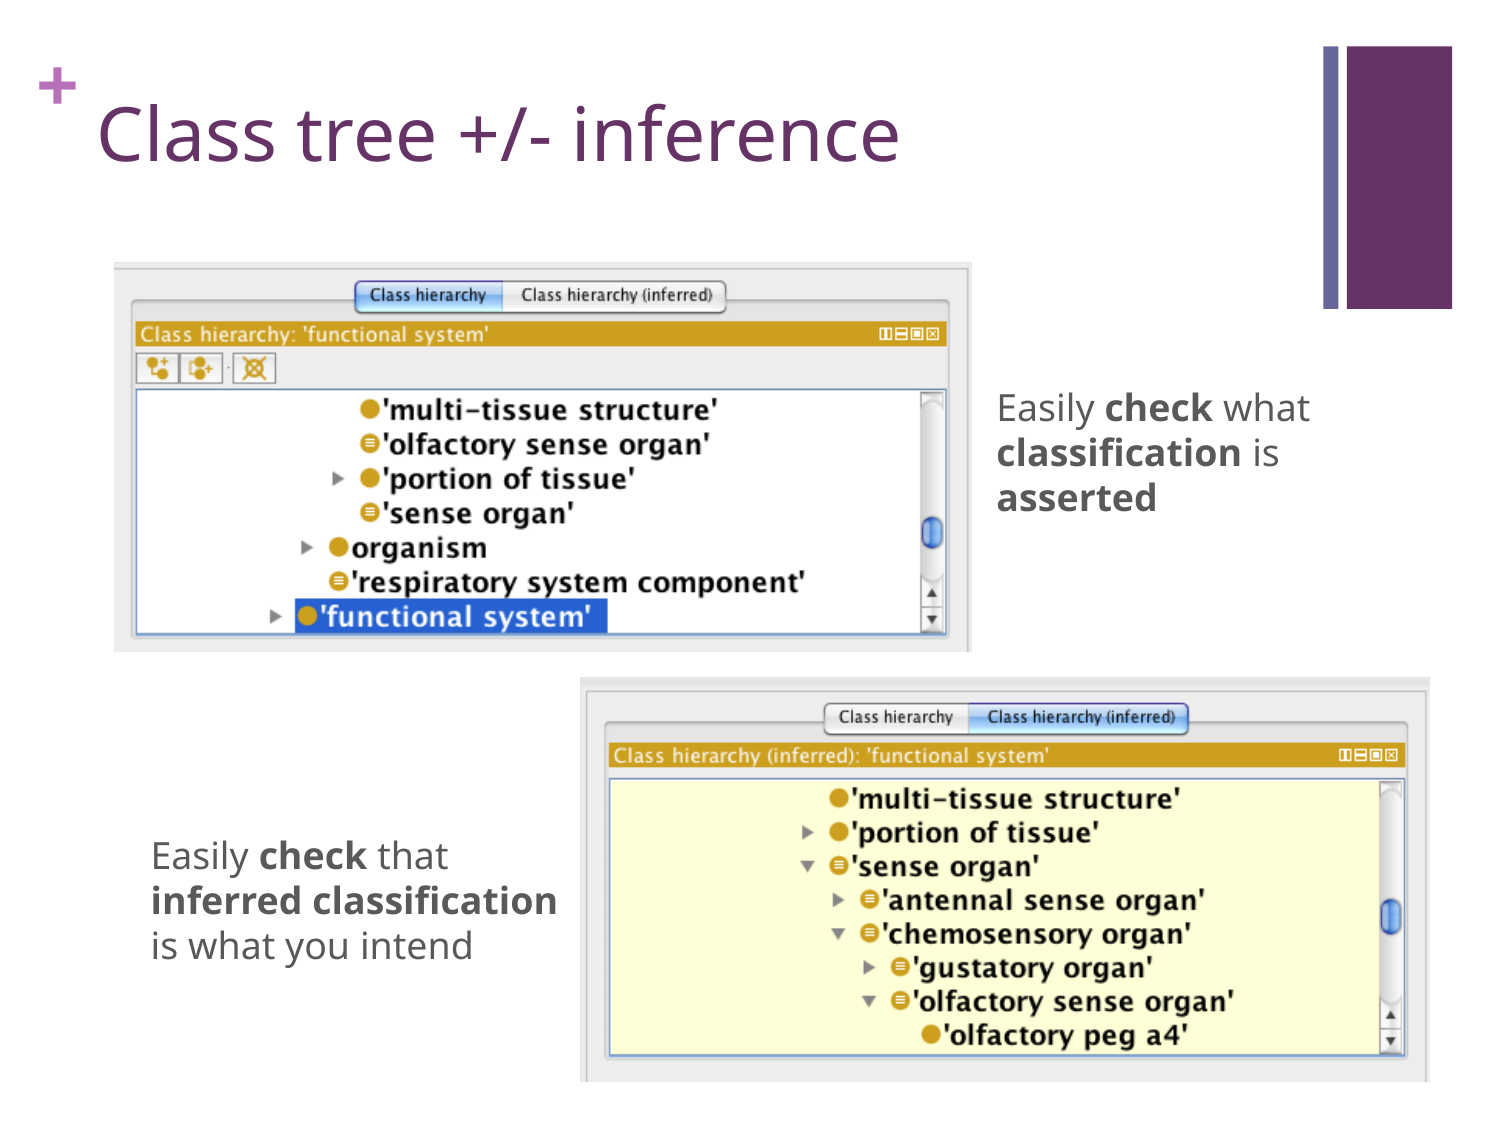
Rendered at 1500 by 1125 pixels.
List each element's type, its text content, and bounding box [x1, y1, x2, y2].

picture [113, 261, 973, 652]
text_box Easily check that inferred classification is what you intend [135, 824, 573, 975]
title Class tree +/- inference [81, 79, 1322, 263]
picture [580, 677, 1430, 1083]
text_box Easily check what classification is asserted [981, 376, 1326, 526]
